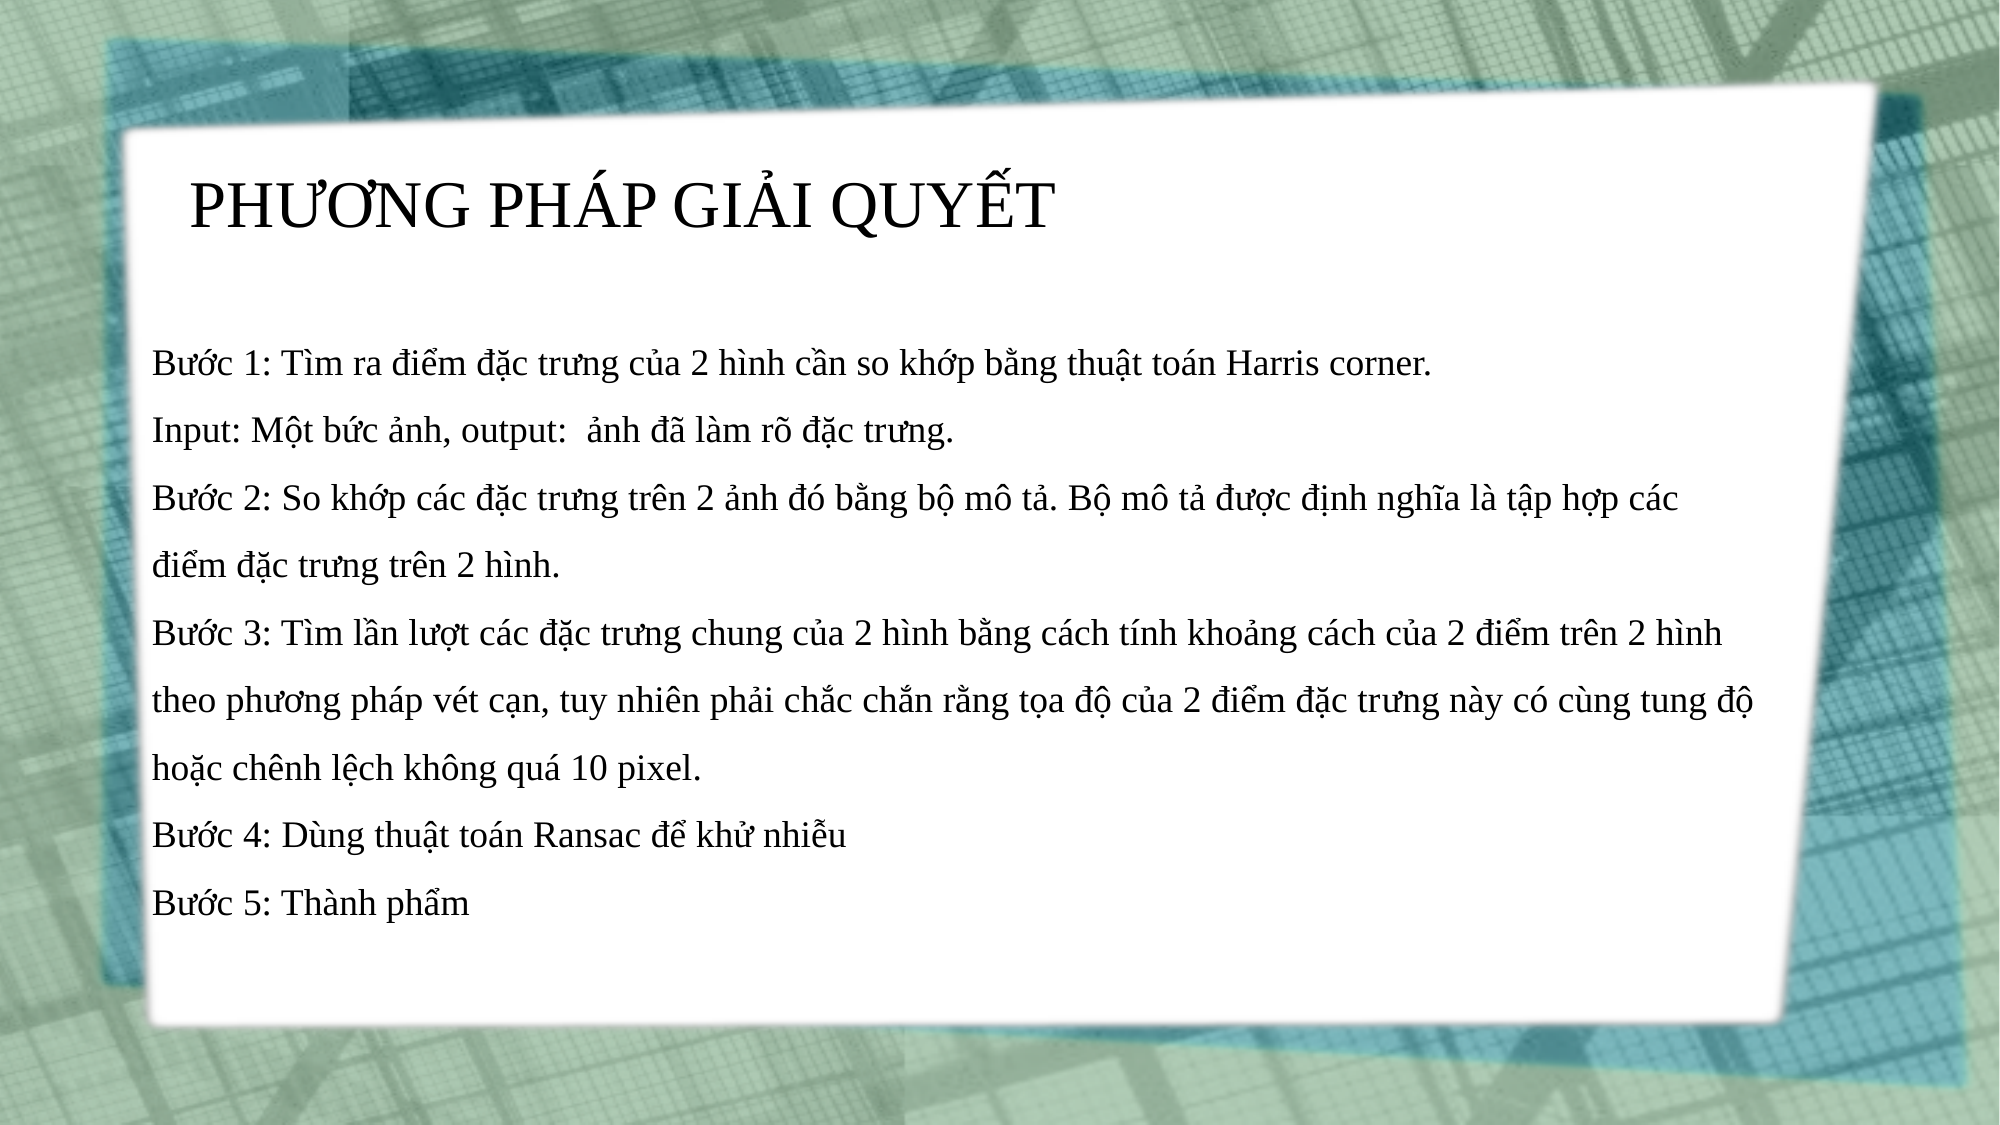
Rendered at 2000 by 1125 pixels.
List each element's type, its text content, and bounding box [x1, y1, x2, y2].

list PHƯƠNG PHÁP GIẢI QUYẾT [174, 162, 1525, 249]
picture [0, 0, 2000, 1125]
text_box Bước 1: Tìm ra điểm đặc trưng của 2 hình cần so khớp bằng thuật toán Harris corner. Input: Một bức ảnh, output: ảnh đã làm rõ đặc trưng. Bước 2: So khớp các đặc trưng trên 2 ảnh đó bằng bộ mô tả. Bộ mô tả được định nghĩa là tập hợp các điểm đặc trưng trên 2 hình. Bước 3: Tìm lần lượt các đặc trưng chung của 2 hình bằng cách tính khoảng cách của 2 điểm trên 2 hình theo phương pháp vét cạn, tuy nhiên phải chắc chắn rằng tọa độ của 2 điểm đặc trưng này có cùng tung độ hoặc chênh lệch không quá 10 pixel. Bước 4: Dùng thuật toán Ransac để khử nhiễu Bước 5: Thành phẩm [136, 249, 1776, 988]
